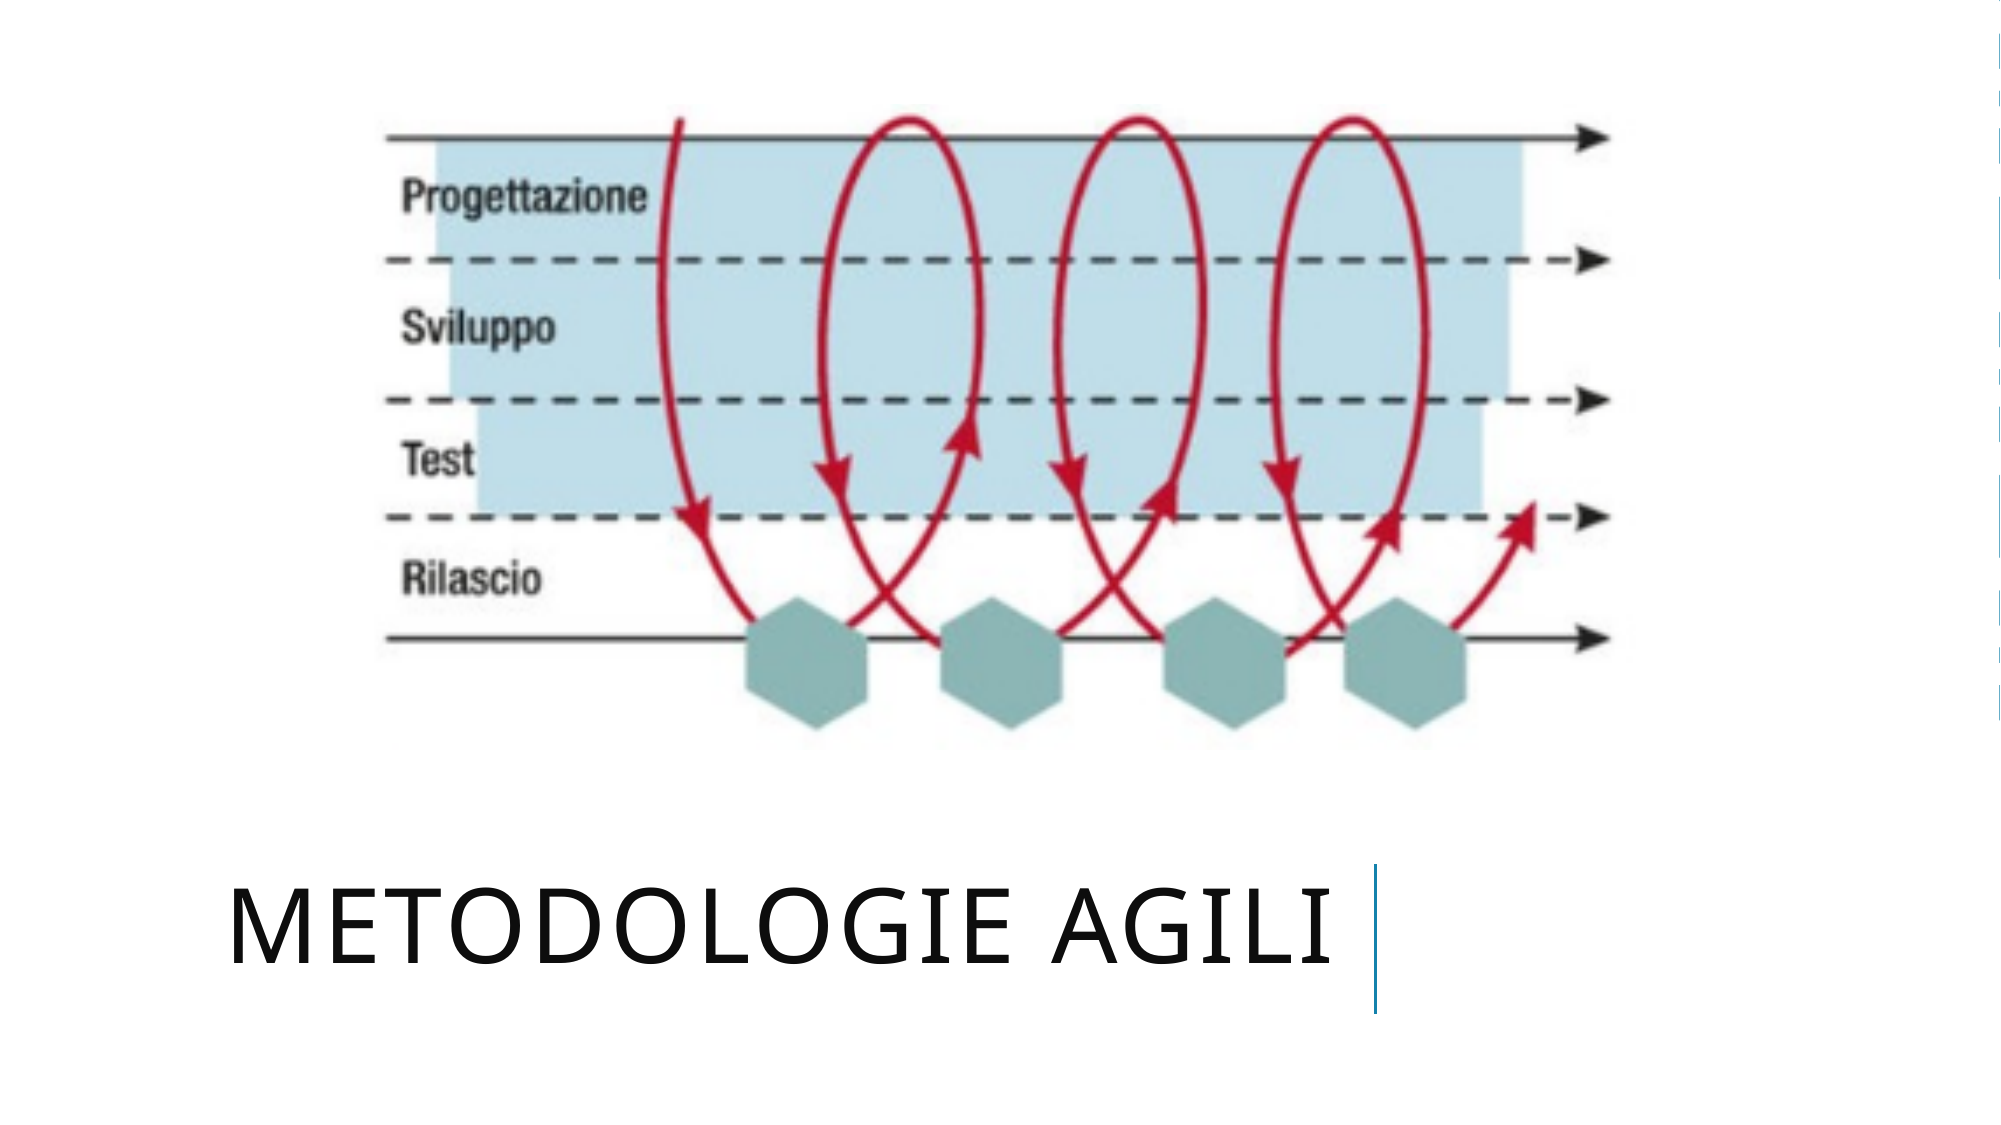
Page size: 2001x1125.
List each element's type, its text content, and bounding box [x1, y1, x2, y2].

picture [341, 104, 1657, 751]
text_box [0, 0, 2000, 751]
title Metodologie agili [75, 813, 1350, 1054]
